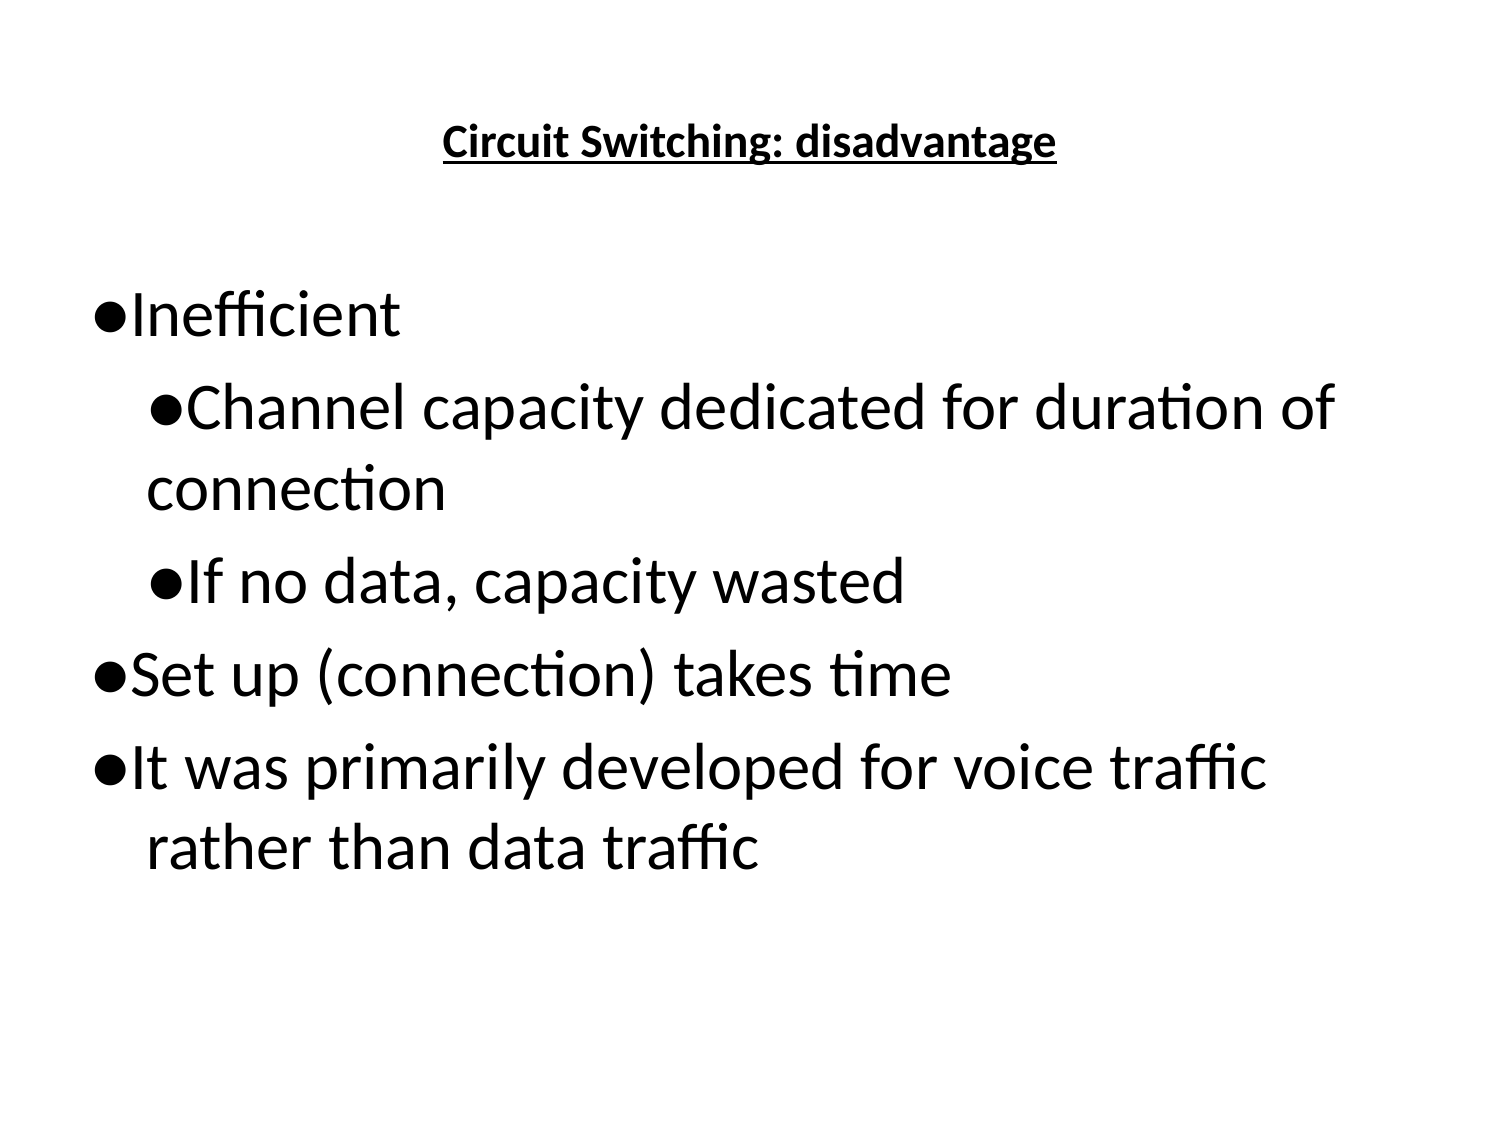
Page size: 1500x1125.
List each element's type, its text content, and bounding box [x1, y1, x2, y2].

title Circuit Switching: disadvantage [75, 45, 1425, 233]
list ●Inefficient ●Channel capacity dedicated for duration of connection ●If no data, capacity wasted ●Set up (connection) takes time ●It was primarily developed for voice traffic rather than data traffic [75, 262, 1425, 1005]
